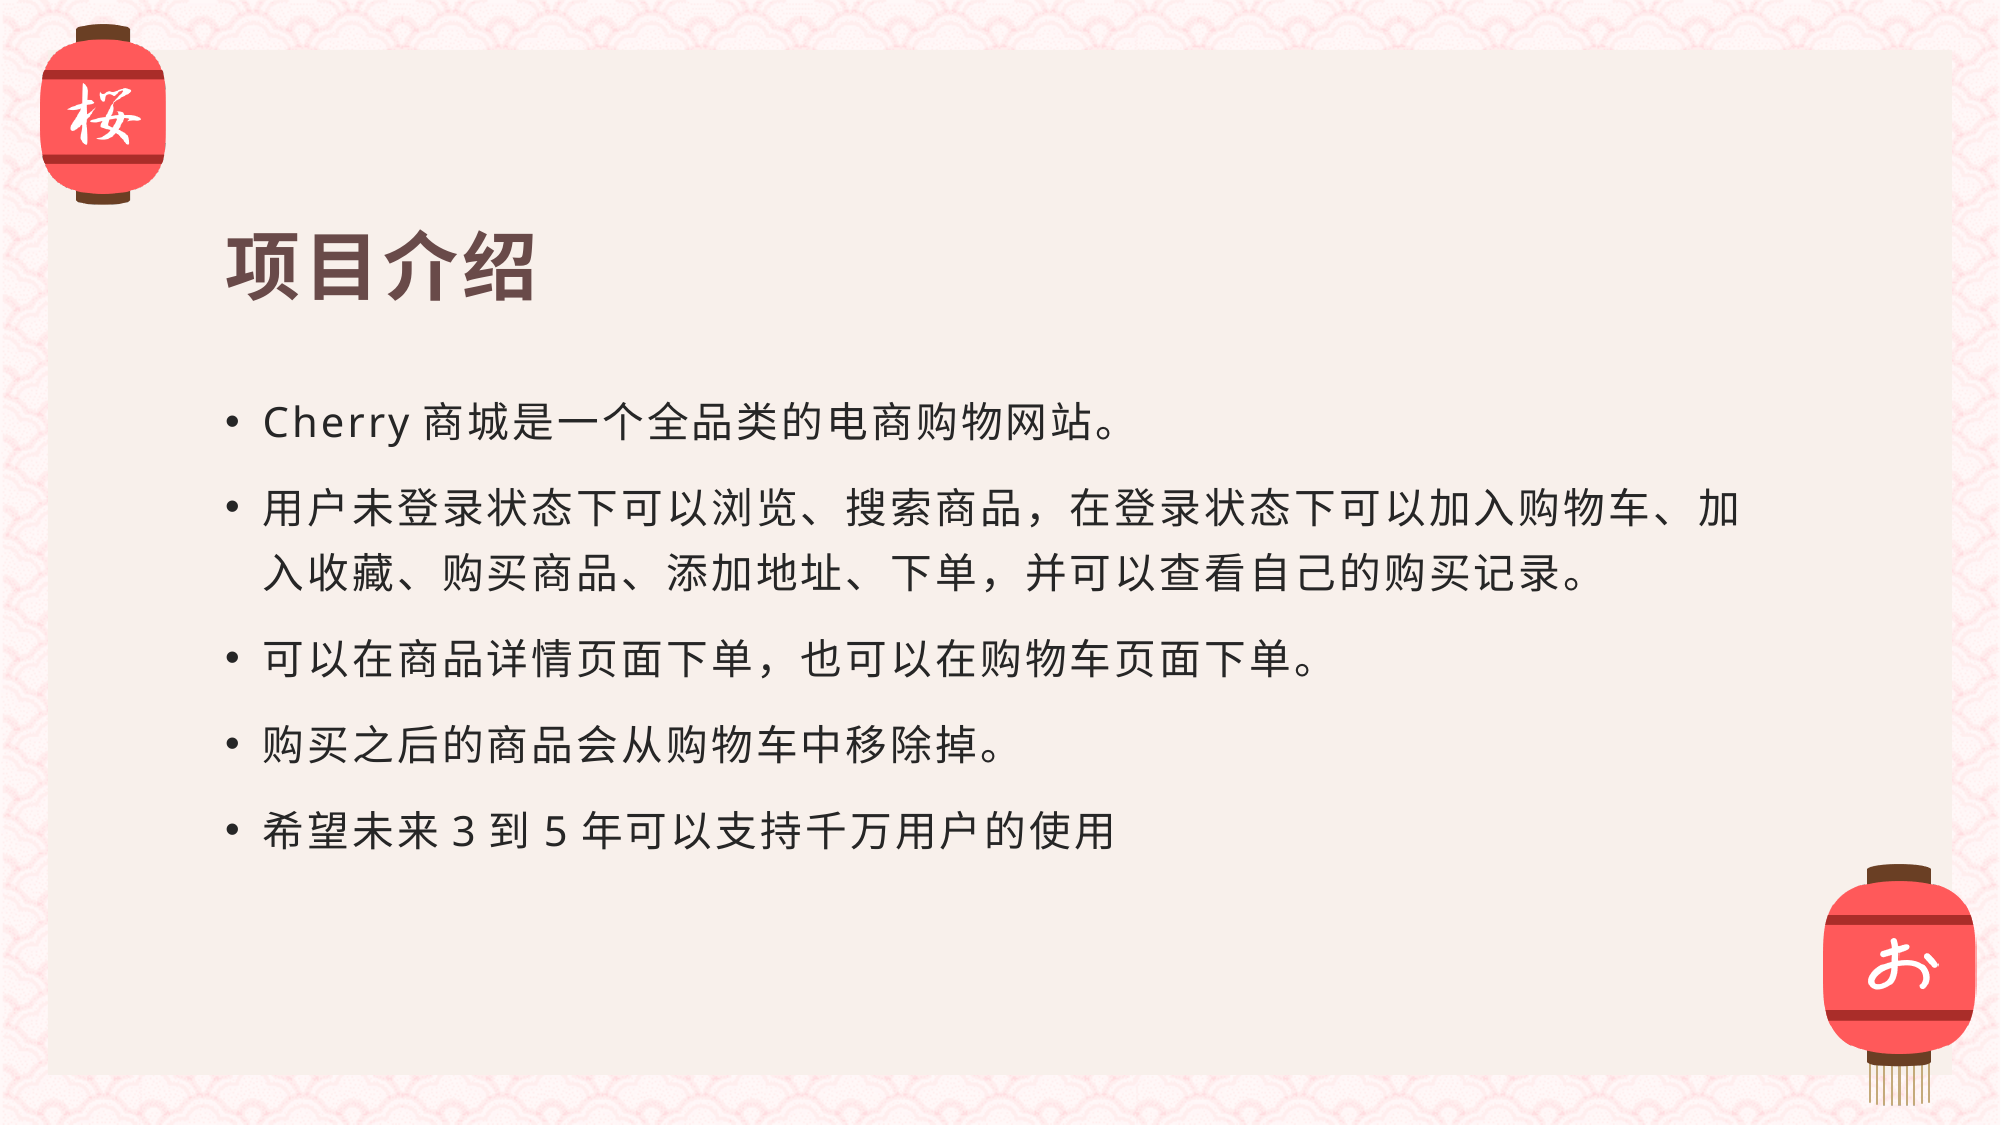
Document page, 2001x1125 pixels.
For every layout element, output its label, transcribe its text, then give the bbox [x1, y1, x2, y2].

list Cherry商城是一个全品类的电商购物网站。 用户未登录状态下可以浏览、搜索商品，在登录状态下可以加入购物车、加入收藏、购买商品、添加地址、下单，并可以查看自己的购买记录。 可以在商品详情页面下单，也可以在购物车页面下单。 购买之后的商品会从购物车中移除掉。 希望未来3到5年可以支持千万用户的使用 [210, 372, 1790, 938]
title 项目介绍 [210, 204, 1790, 324]
picture [0, 0, 2001, 1125]
